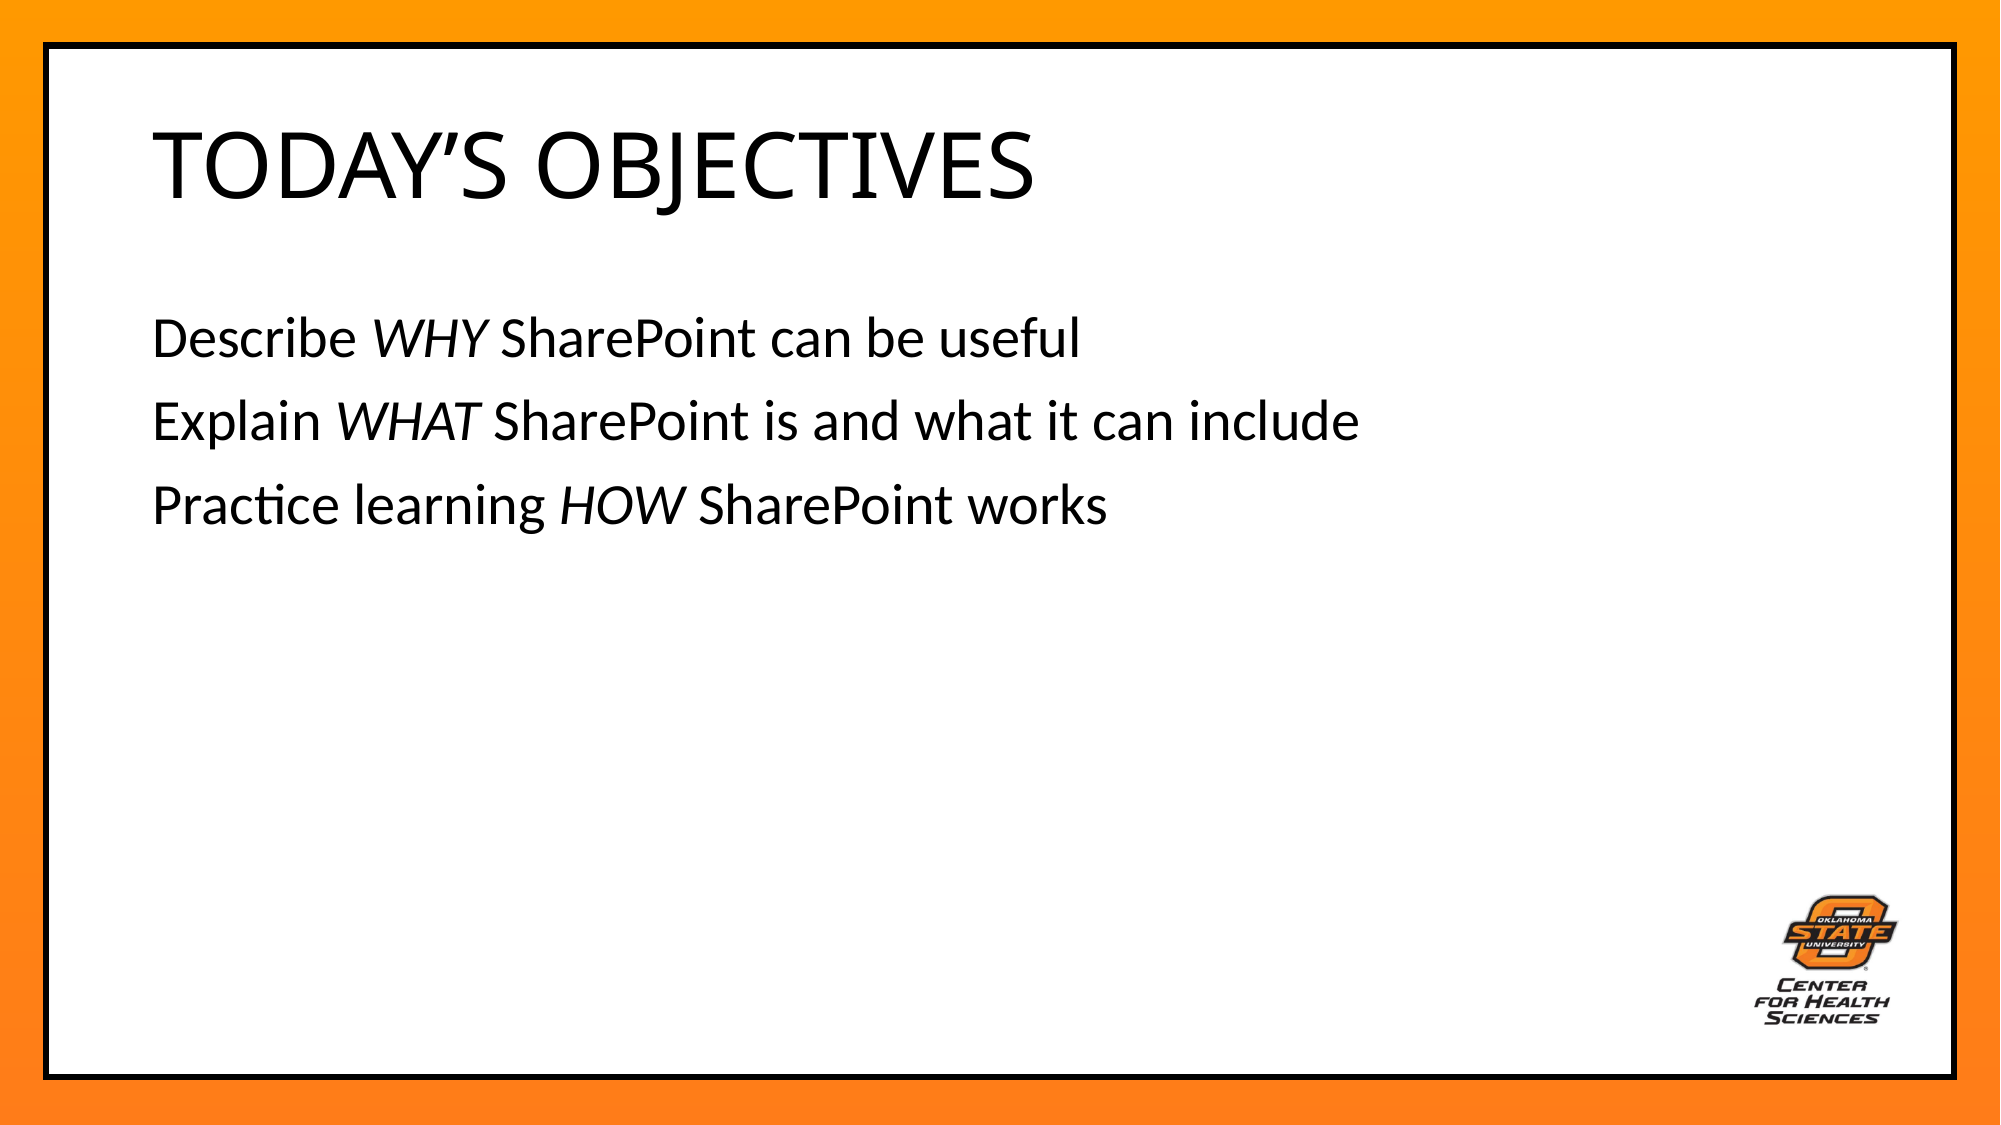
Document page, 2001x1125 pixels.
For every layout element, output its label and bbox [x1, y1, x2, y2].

text_box [45, 44, 1955, 1078]
picture [1751, 882, 1907, 1040]
